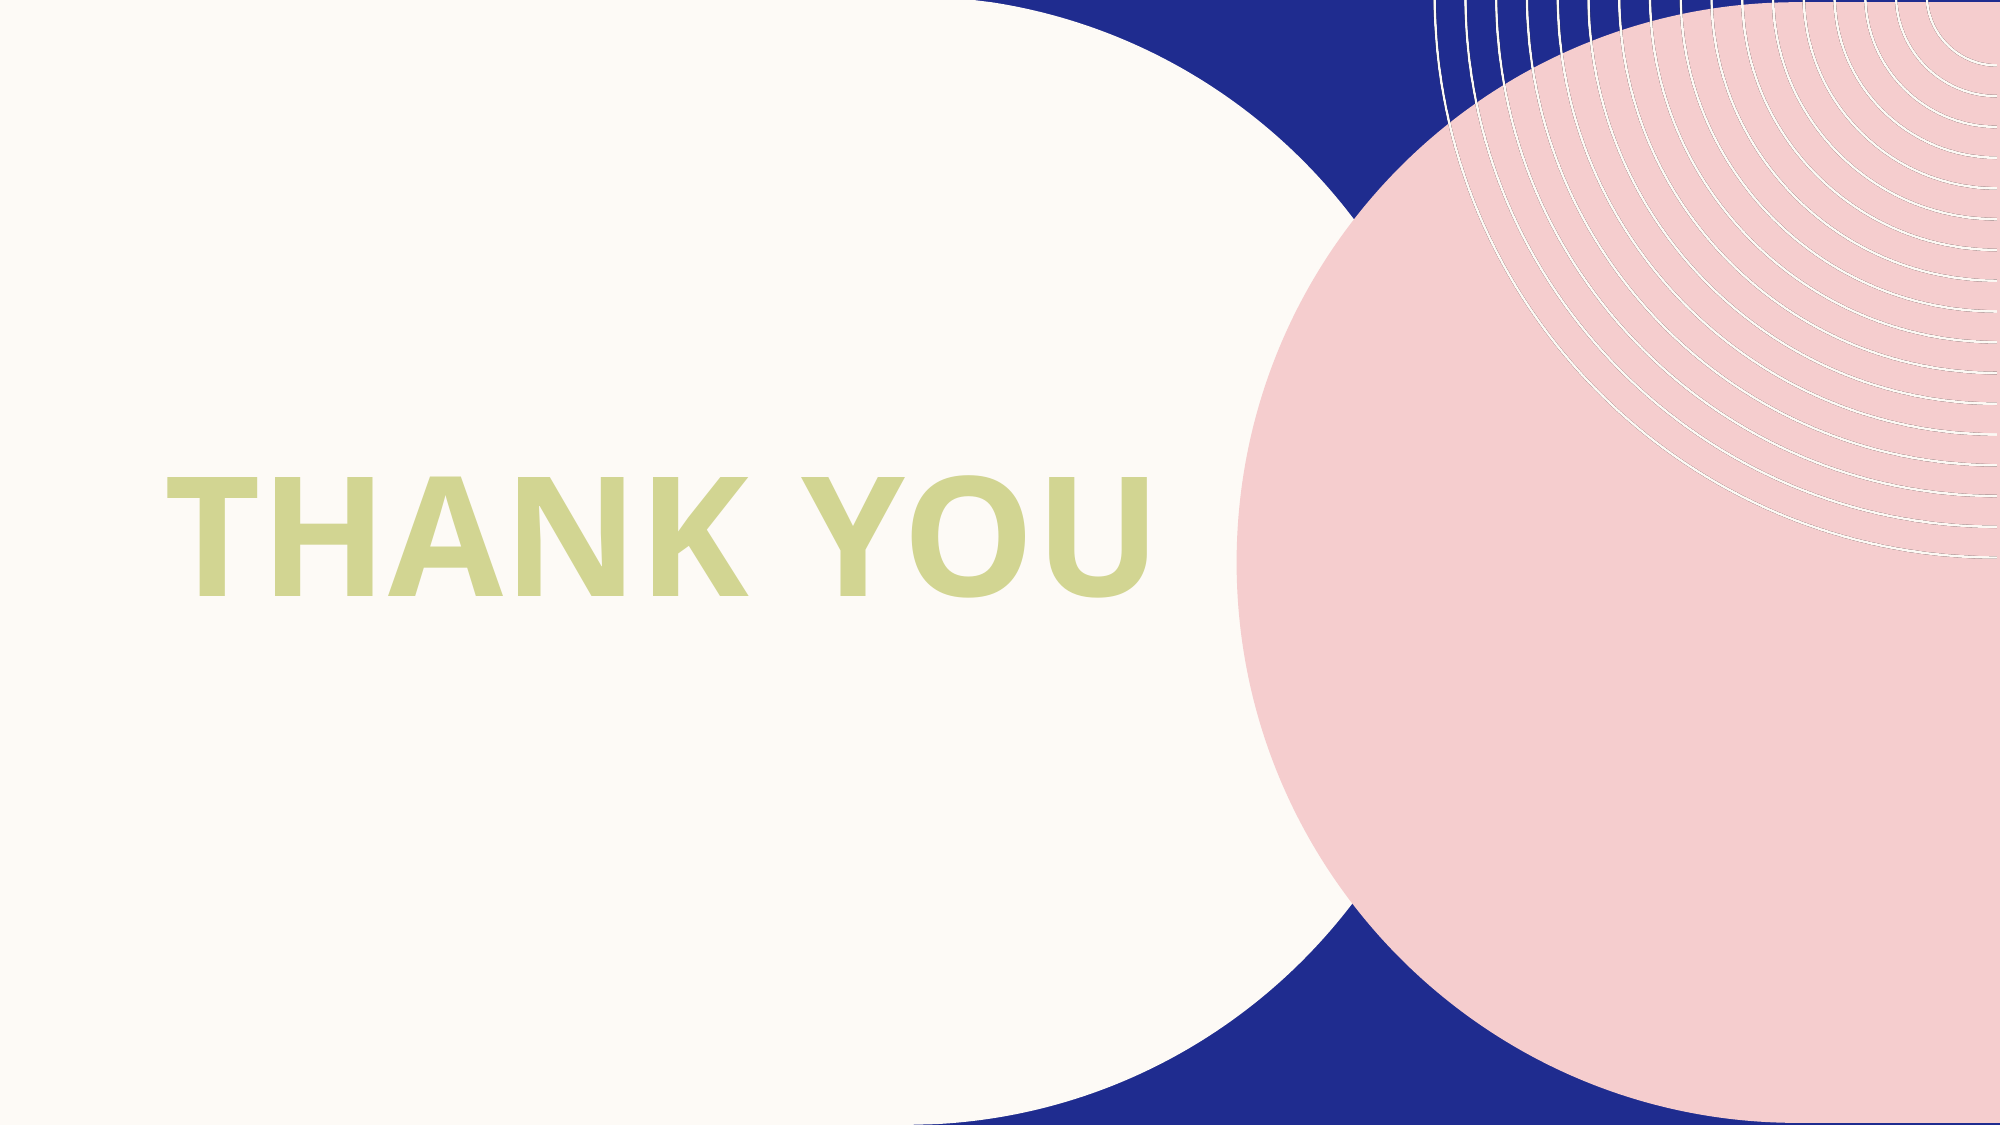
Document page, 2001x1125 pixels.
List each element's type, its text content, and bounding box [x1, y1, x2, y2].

picture [1433, 0, 1997, 559]
text_box THANK YOU [27, 388, 1298, 644]
